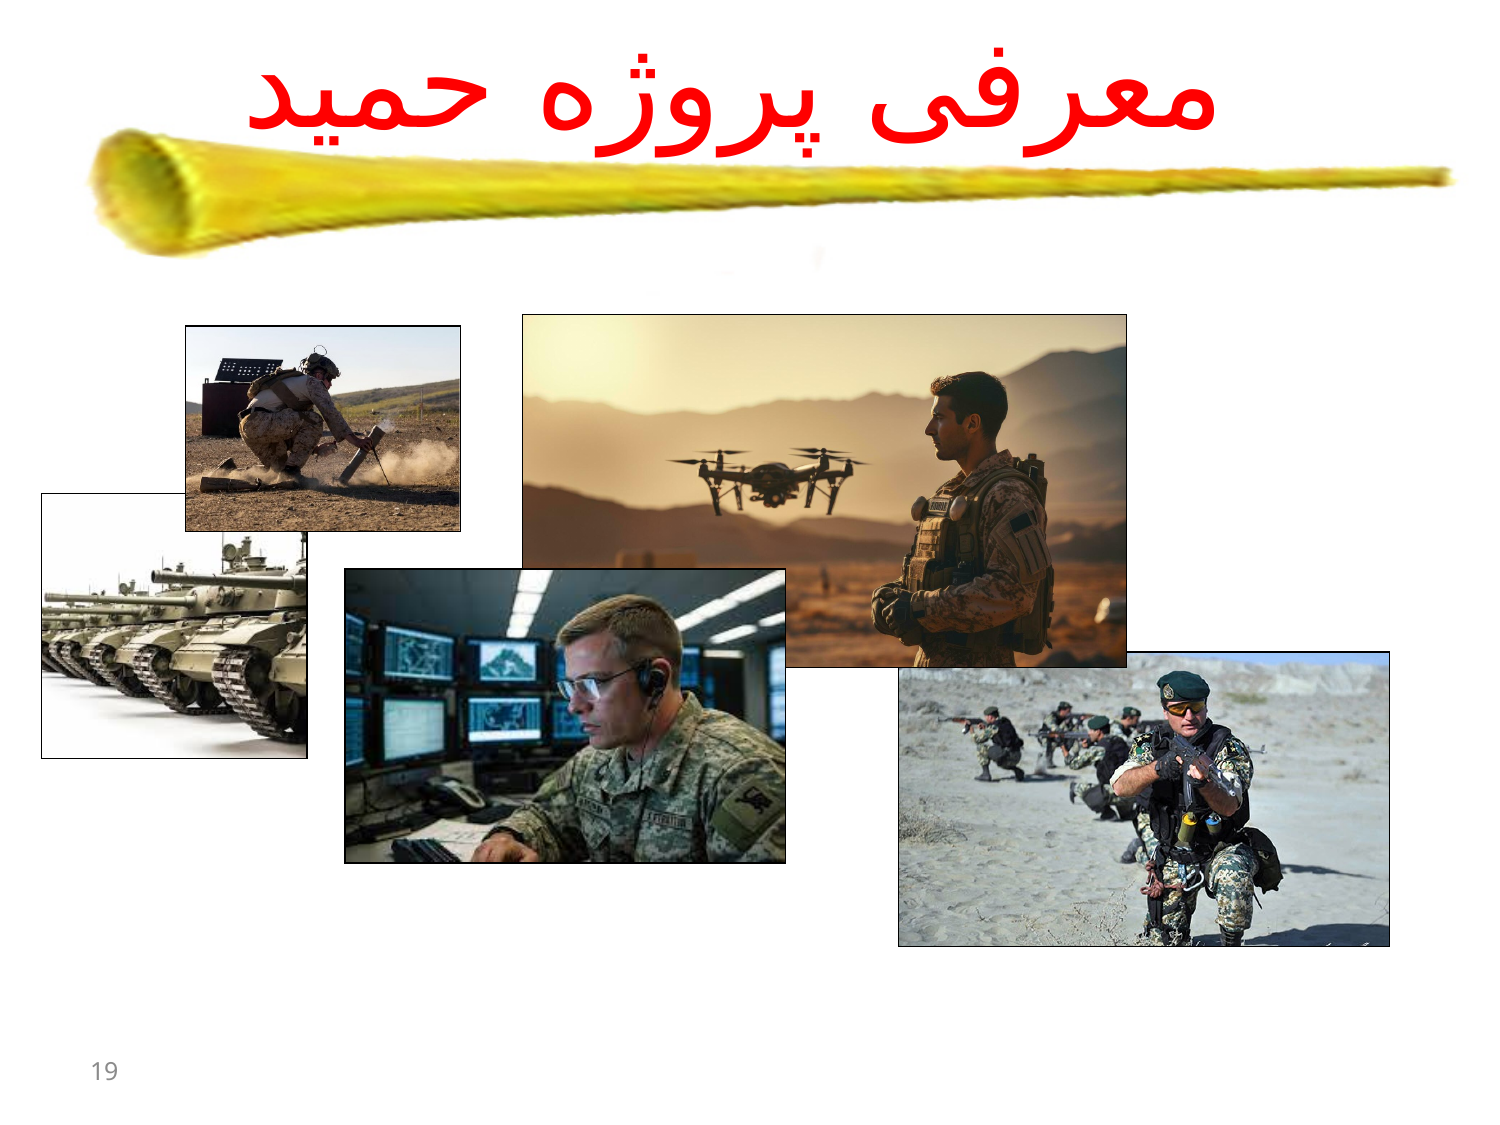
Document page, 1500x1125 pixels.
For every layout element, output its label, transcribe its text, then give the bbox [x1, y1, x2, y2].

title معرفی پروژه حمید [185, 31, 1283, 124]
slide_number 19 [75, 1042, 425, 1103]
picture [0, 0, 1500, 1125]
